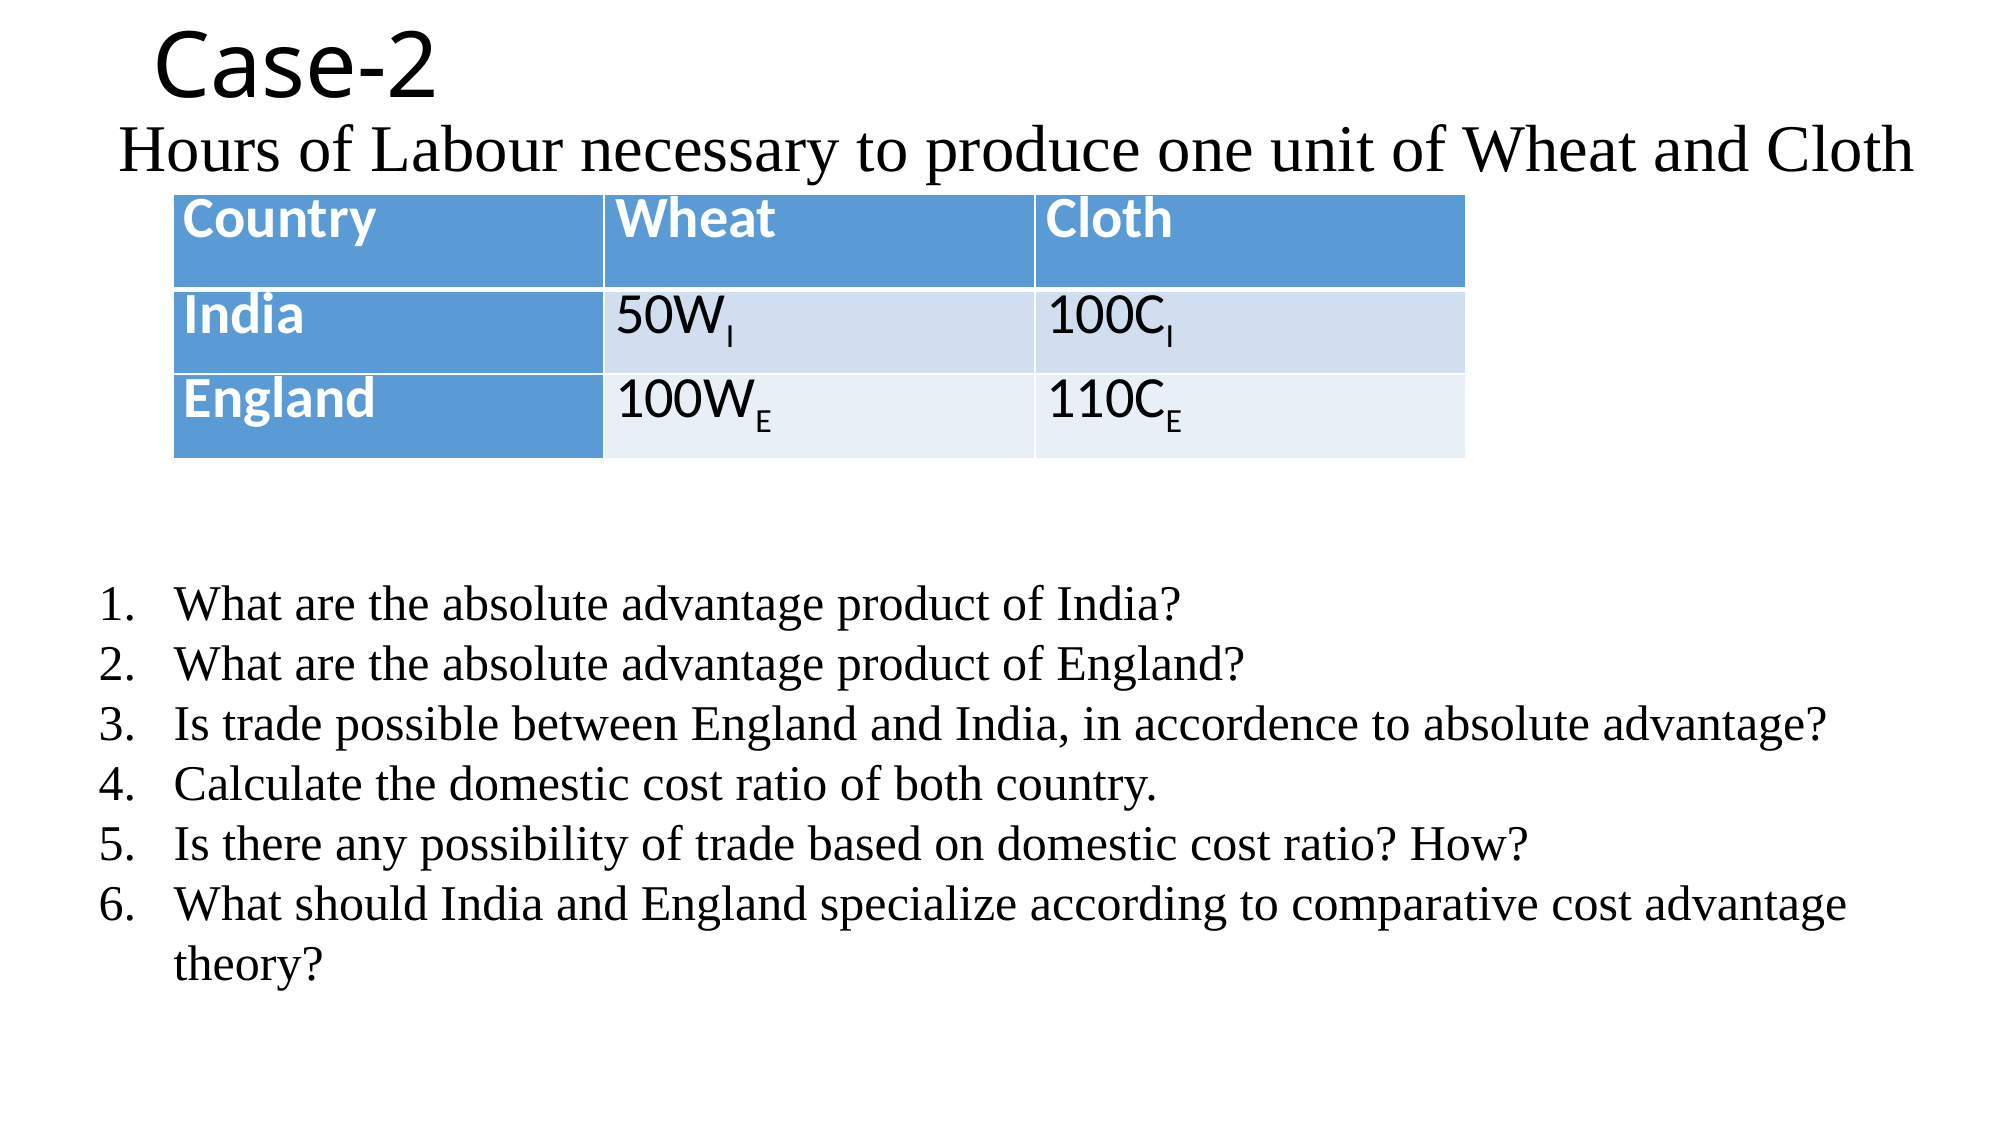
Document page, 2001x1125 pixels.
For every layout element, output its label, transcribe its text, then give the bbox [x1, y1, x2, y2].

table_cell 100WE [605, 375, 1034, 458]
table_cell 100CI [1036, 292, 1465, 373]
text_box What are the absolute advantage product of India? What are the absolute advantage product of England? Is trade possible between England and India, in accordence to absolute advantage? Calculate the domestic cost ratio of both country. Is there any possibility of trade based on domestic cost ratio? How? What should India and England specialize according to comparative cost advantage theory? [83, 562, 1981, 1072]
table_cell England [174, 375, 603, 458]
table_cell India [174, 292, 603, 373]
title Case-2 [137, 0, 463, 97]
table_header Cloth [1036, 195, 1465, 287]
table_cell 50WI [605, 292, 1034, 373]
table_header Wheat [605, 195, 1034, 287]
table_header Country [174, 195, 603, 287]
text_box Hours of Labour necessary to produce one unit of Wheat and Cloth [103, 97, 1956, 193]
table_cell 110CE [1036, 375, 1465, 458]
